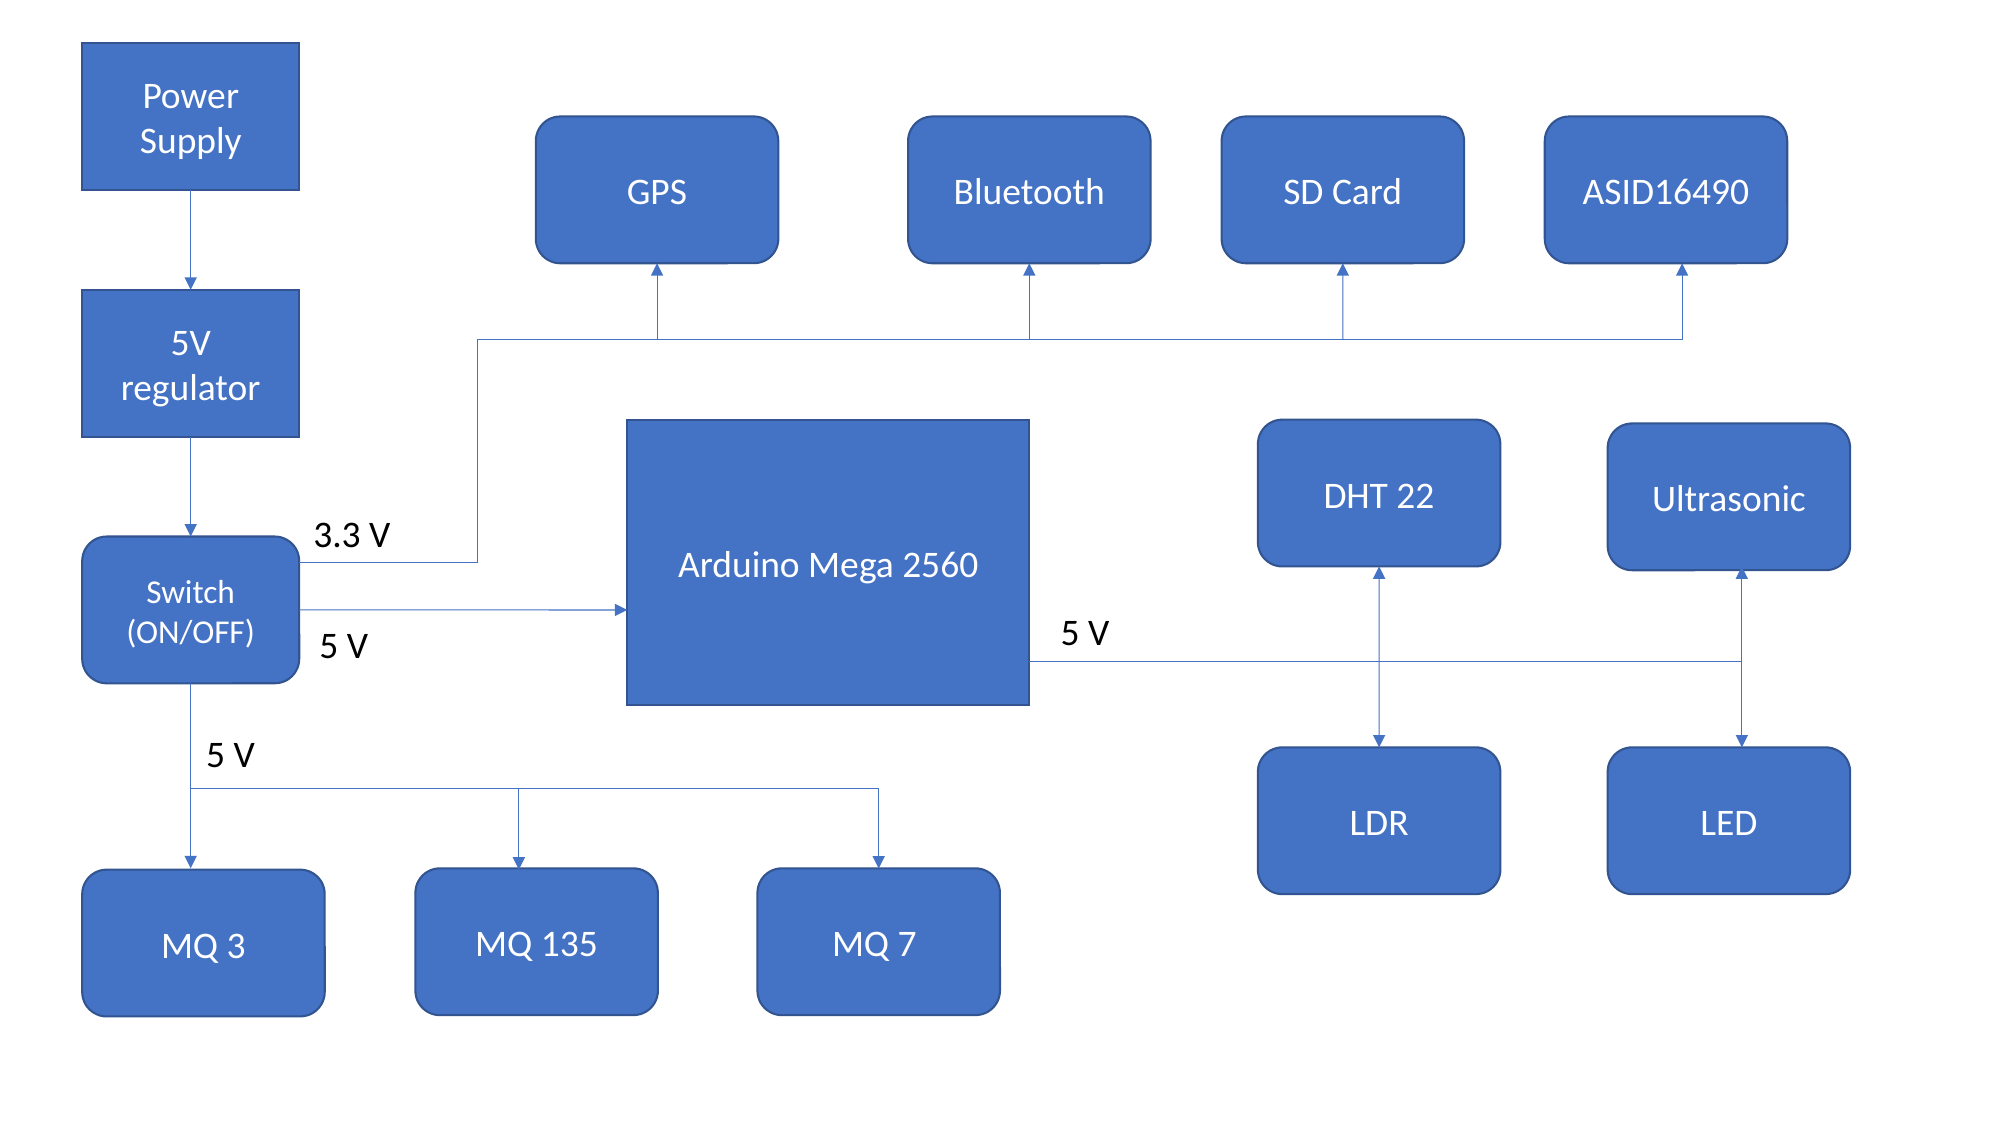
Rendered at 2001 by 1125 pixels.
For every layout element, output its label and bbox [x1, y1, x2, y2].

text_box [82, 43, 1851, 1017]
